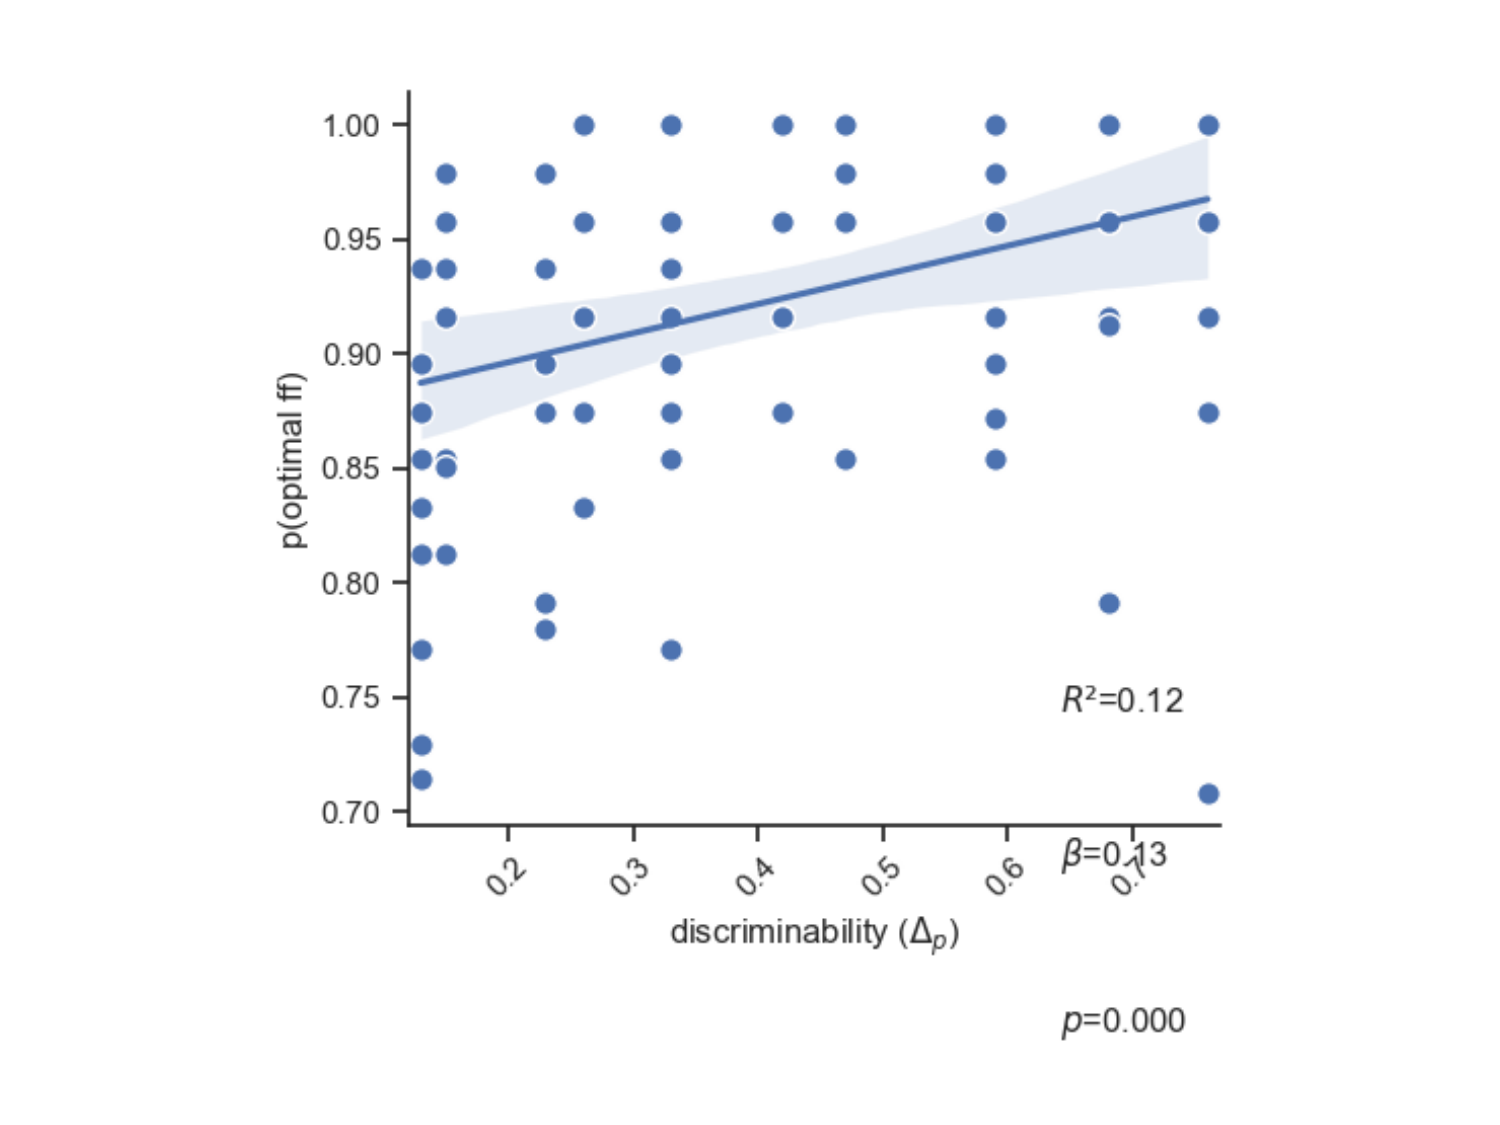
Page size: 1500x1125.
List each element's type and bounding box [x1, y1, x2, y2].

picture [243, 56, 1257, 1069]
